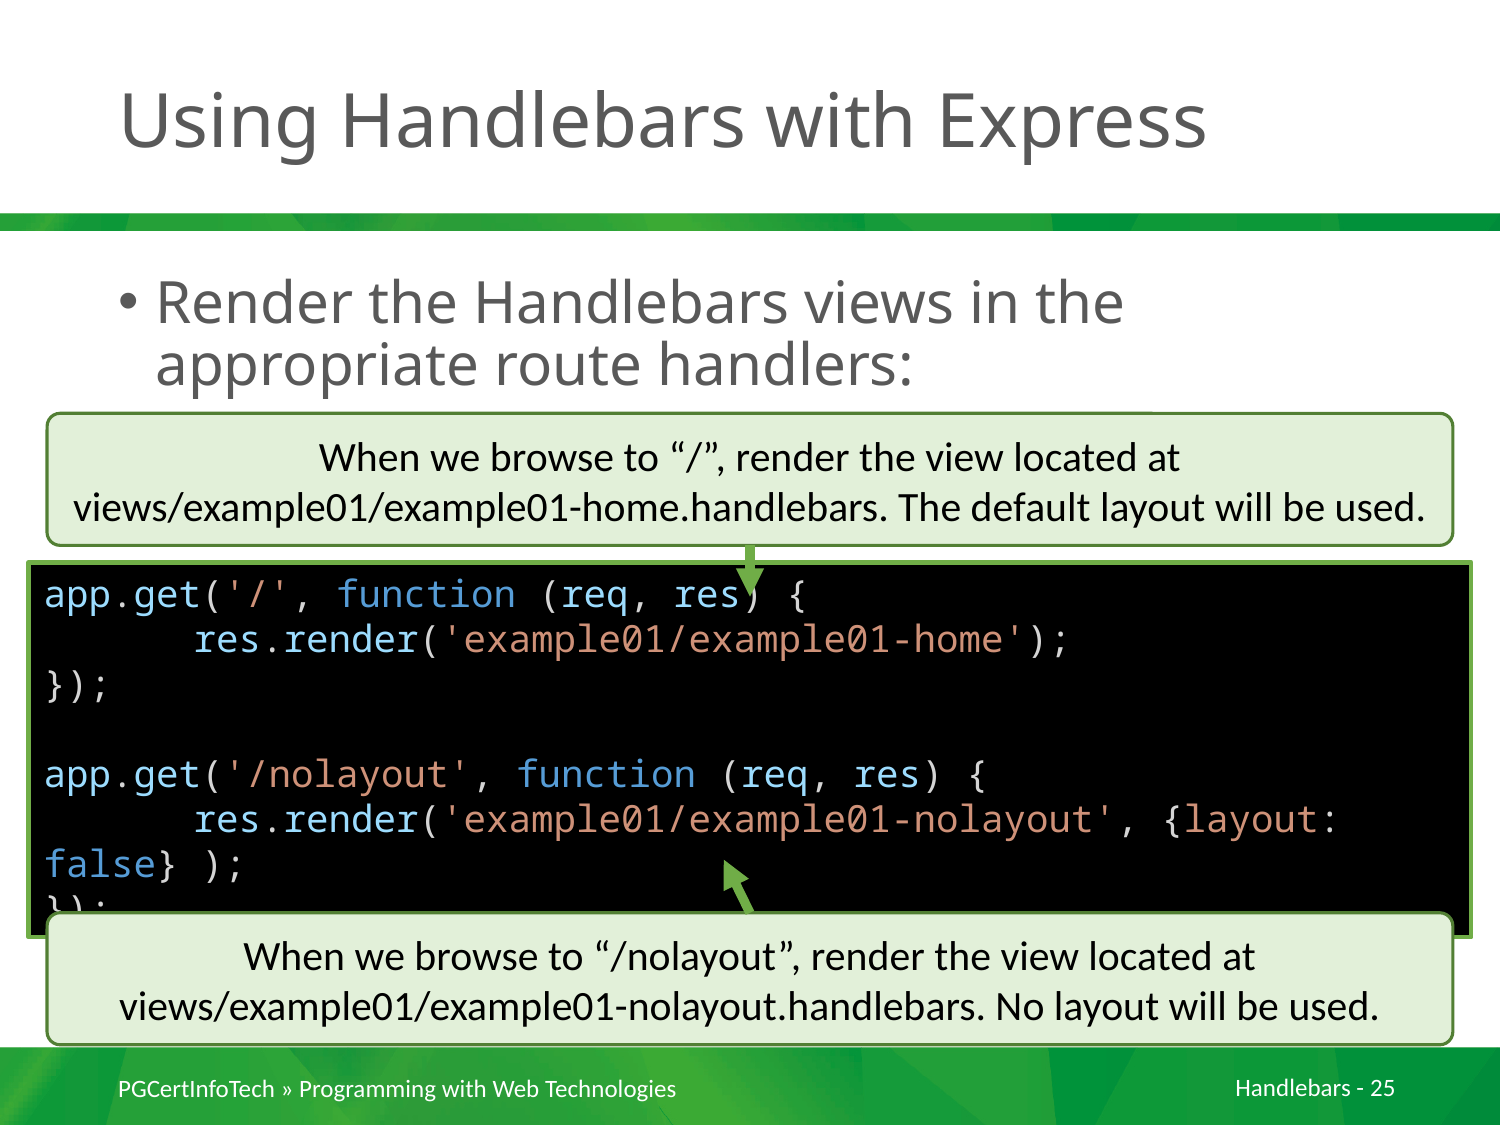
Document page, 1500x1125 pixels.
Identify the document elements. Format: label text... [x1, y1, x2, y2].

picture [1397, 213, 1500, 231]
footer PGCertInfoTech » Programming with Web Technologies [103, 1057, 770, 1118]
text_box app.get('/', function (req, res) { res.render('example01/example01-home'); }); app.get('/nolayout', function (req, res) { res.render('example01/example01-nolayout', {layout: false} ); }); [28, 562, 1472, 938]
picture [0, 1047, 1500, 1125]
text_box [723, 859, 750, 913]
text_box When we browse to “/”, render the view located at views/example01/example01-home.handlebars. The default layout will be used. [45, 412, 1454, 547]
text_box When we browse to “/nolayout”, render the view located at views/example01/example01-nolayout.handlebars. No layout will be used. [45, 911, 1454, 1046]
picture [0, 213, 103, 231]
title Using Handlebars with Express [103, 14, 1397, 232]
list Render the Handlebars views in the appropriate route handlers: [103, 265, 1397, 412]
